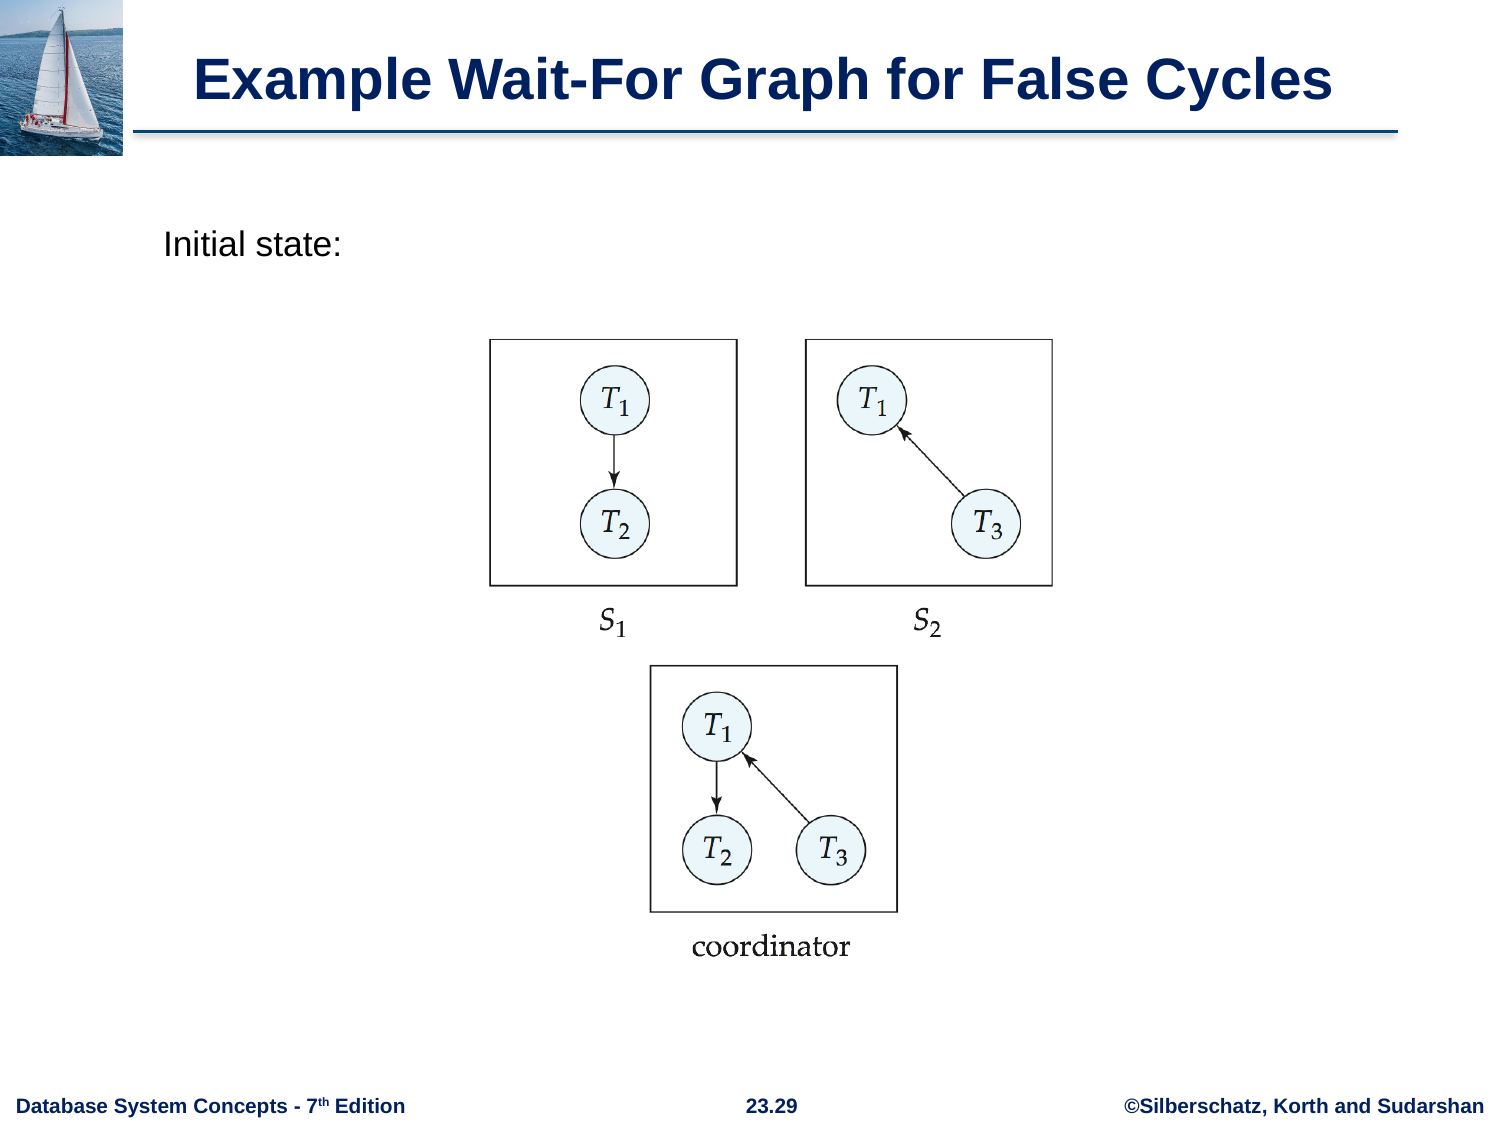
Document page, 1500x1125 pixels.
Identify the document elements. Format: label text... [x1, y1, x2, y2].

picture [0, 0, 123, 156]
title Example Wait-For Graph for False Cycles [125, 18, 1403, 120]
picture [489, 336, 1053, 964]
text_box Initial state: [148, 213, 461, 271]
